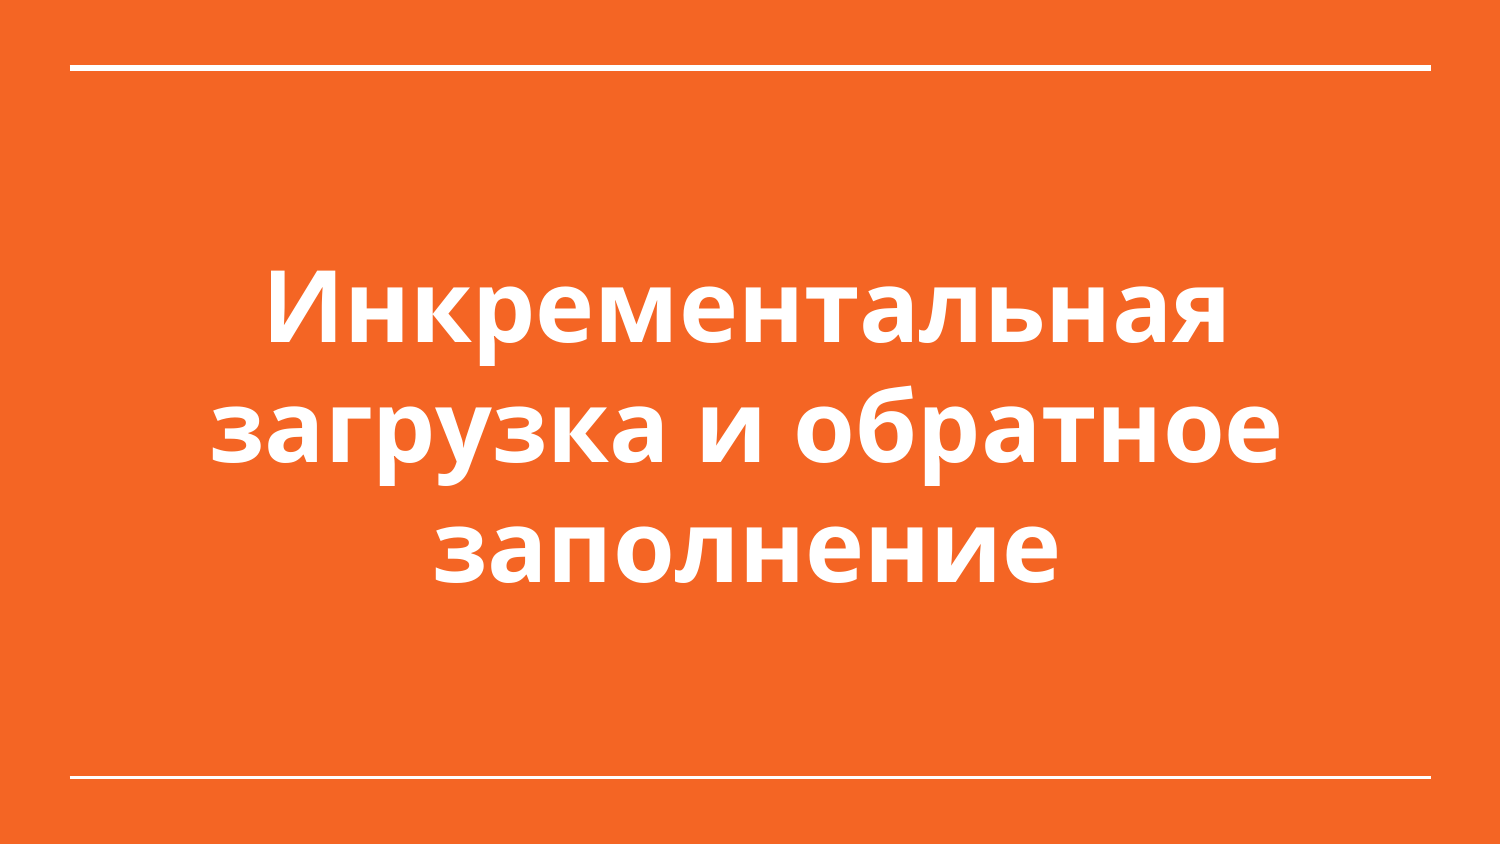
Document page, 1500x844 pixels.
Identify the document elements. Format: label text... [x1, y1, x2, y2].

title Инкрементальная загрузка и обратное заполнение [66, 296, 1428, 550]
